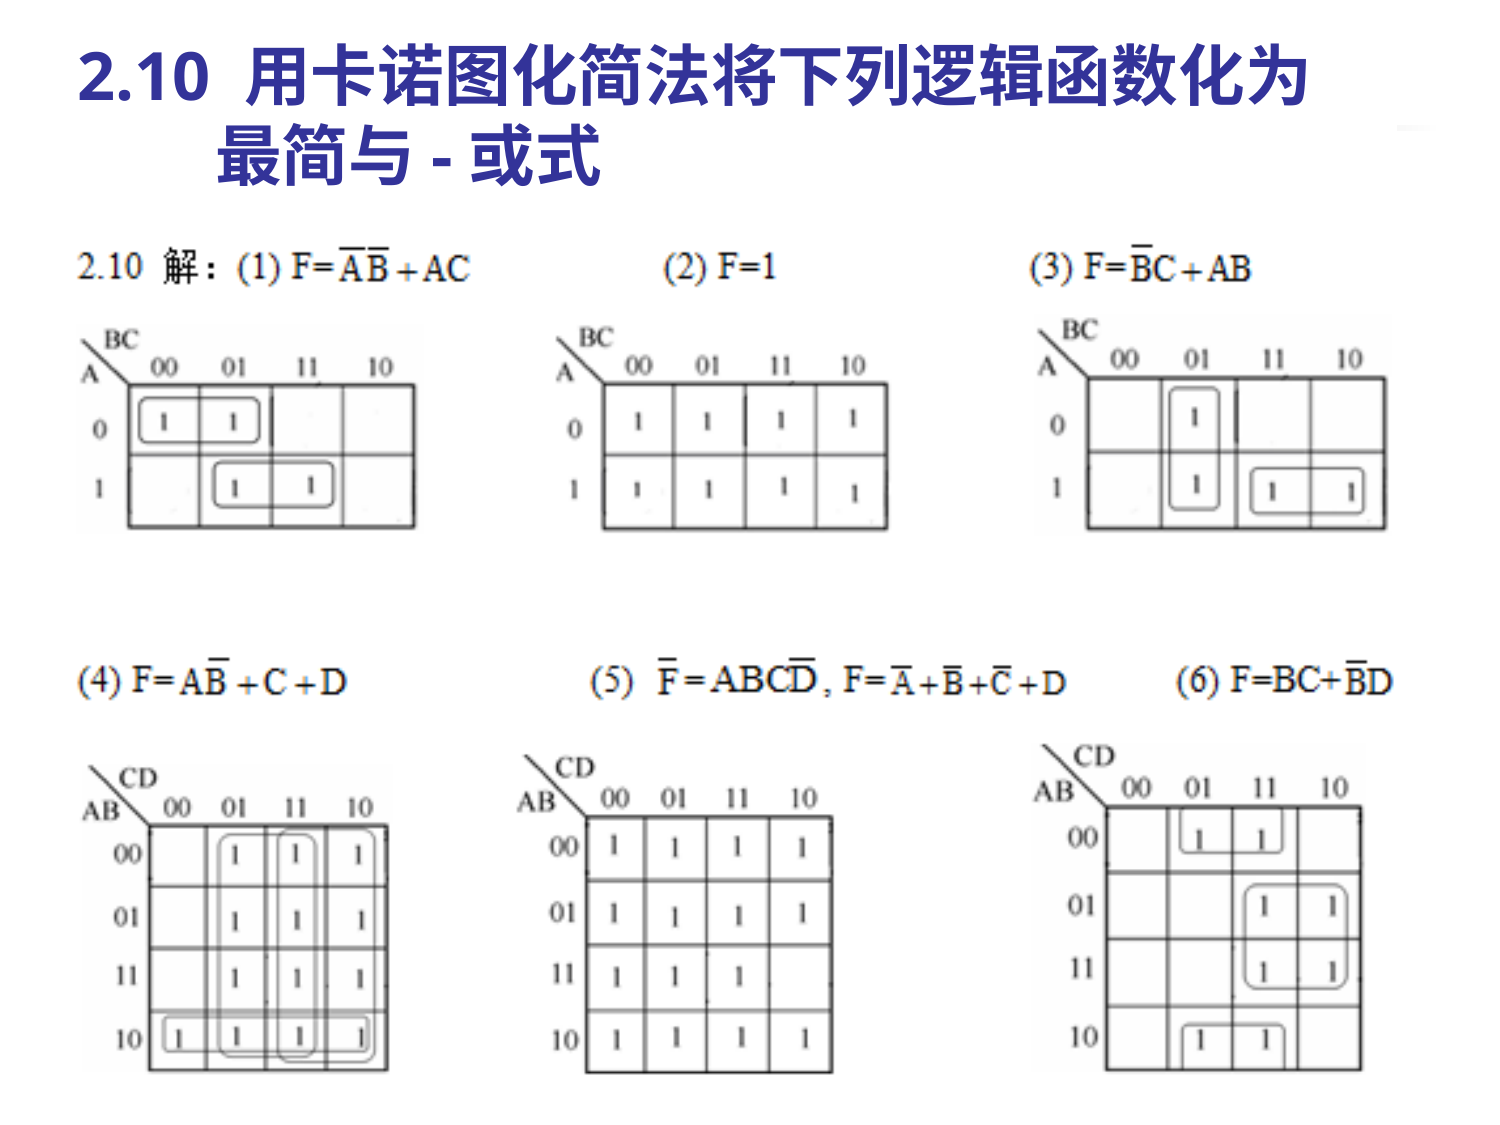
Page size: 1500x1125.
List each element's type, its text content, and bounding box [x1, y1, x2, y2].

picture [34, 201, 1476, 1107]
text_box 2.10 用卡诺图化简法将下列逻辑函数化为 最简与-或式 [62, 65, 1398, 199]
